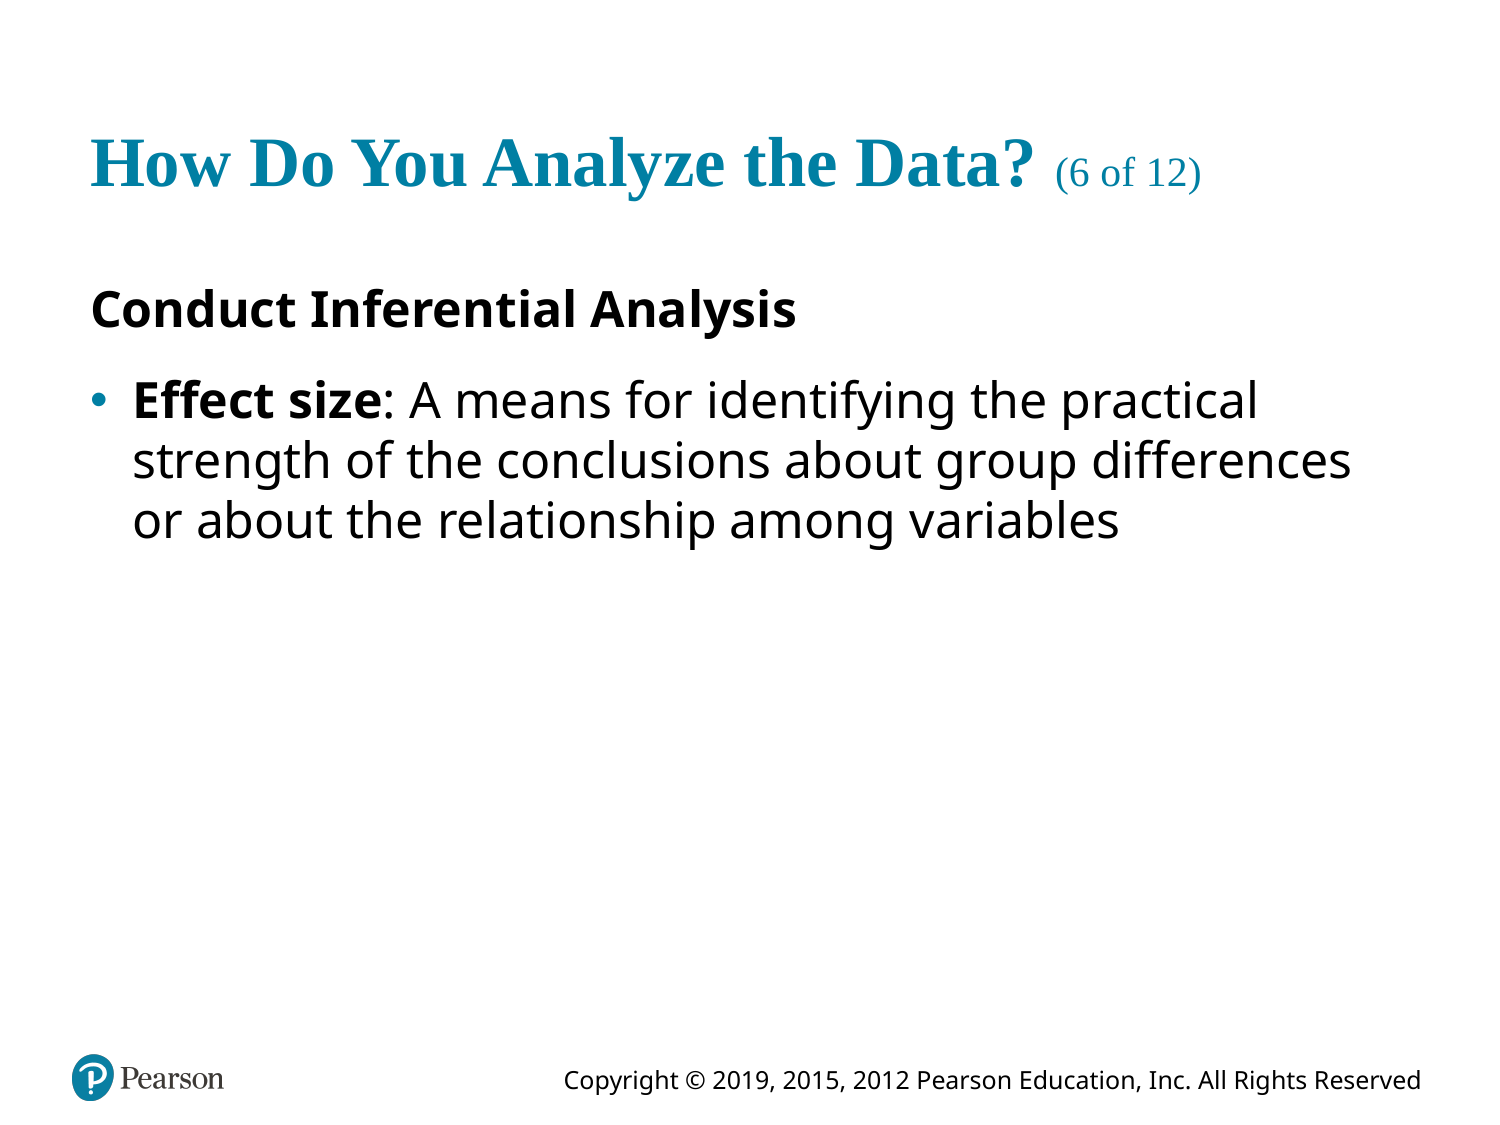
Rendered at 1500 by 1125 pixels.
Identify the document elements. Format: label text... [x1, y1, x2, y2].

picture [98, 1054, 224, 1101]
picture [80, 1063, 106, 1088]
picture [72, 1087, 83, 1101]
title How Do You Analyze the Data? (6 of 12) [75, 35, 1425, 216]
list Conduct Inferential Analysis Effect size: A means for identifying the practical strength of the conclusions about group differences or about the relationship among variables [75, 262, 1425, 1005]
picture [72, 1054, 88, 1070]
